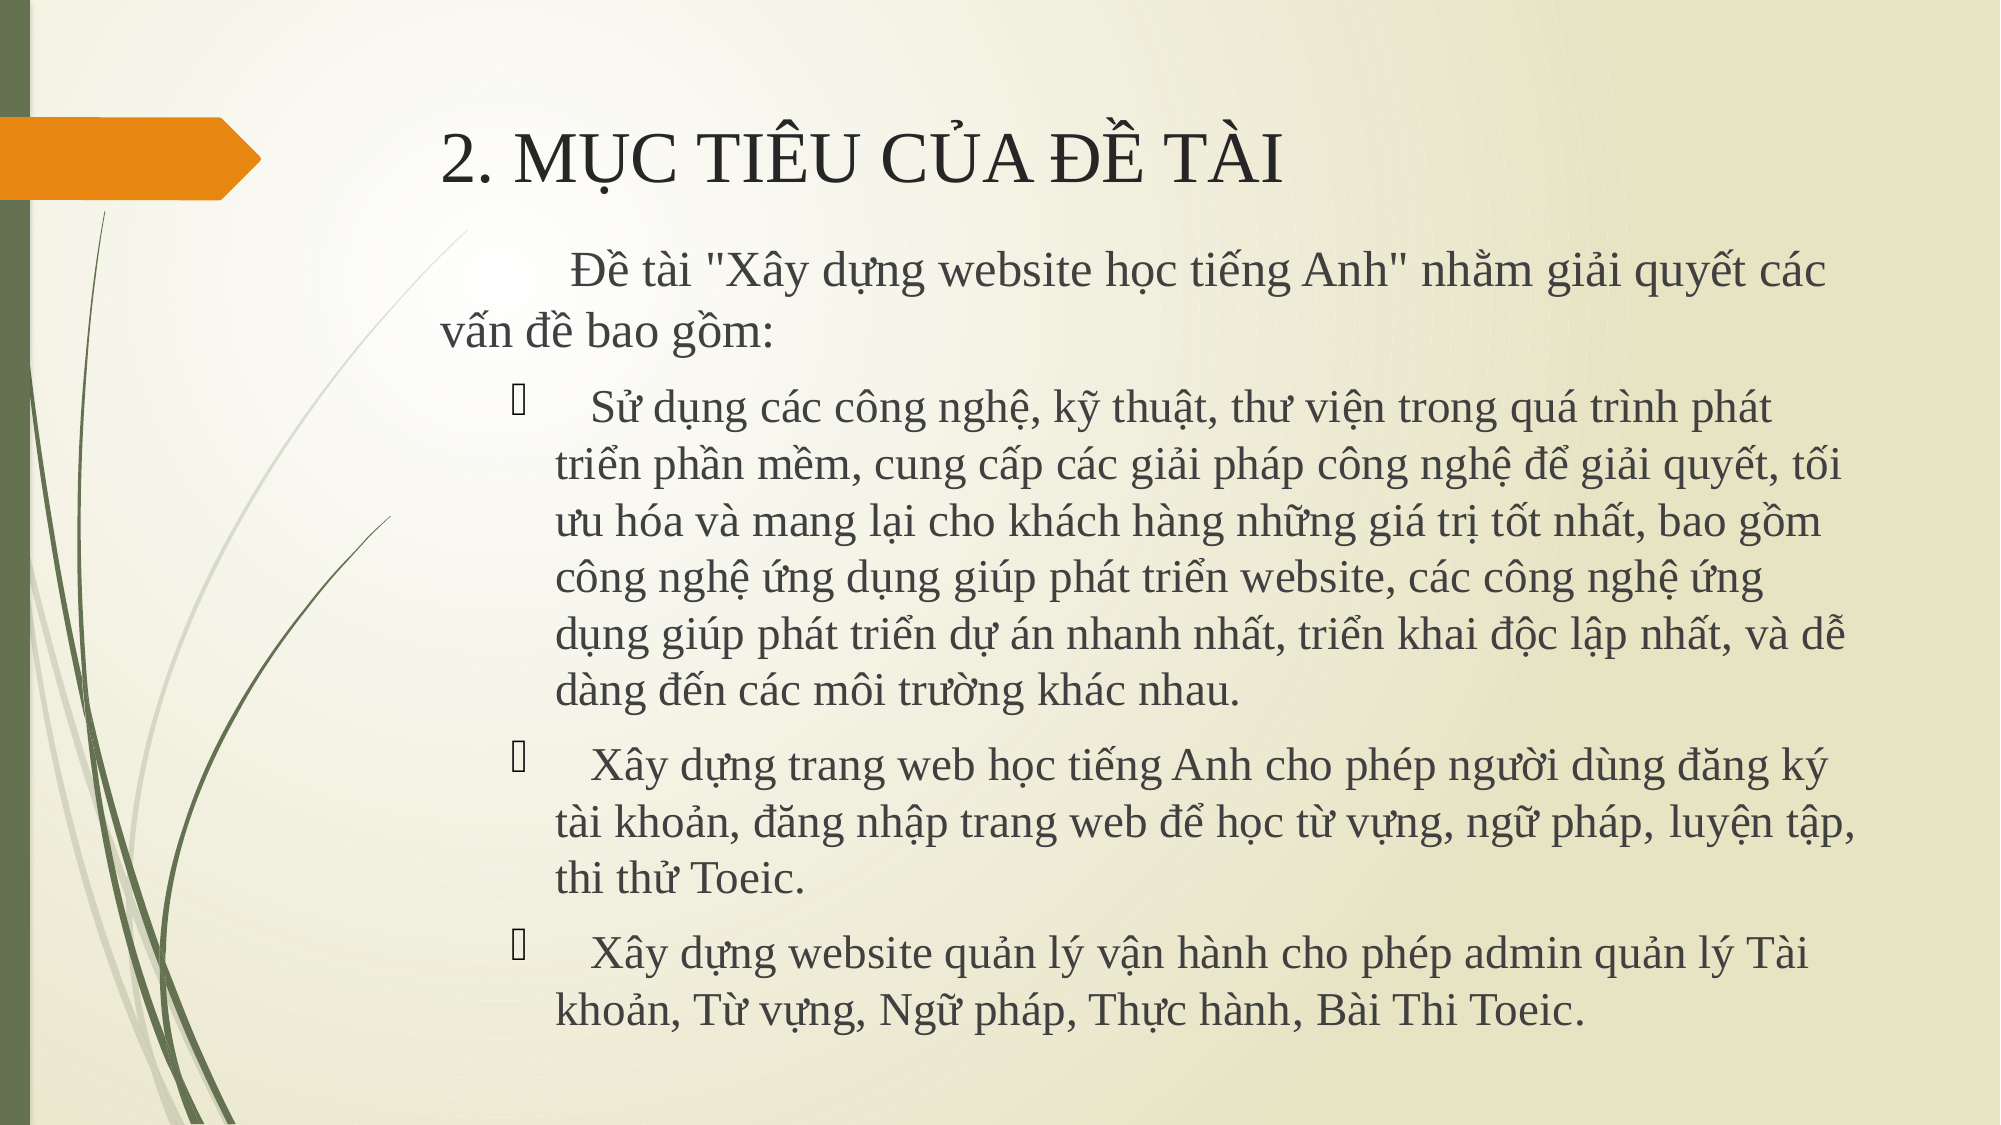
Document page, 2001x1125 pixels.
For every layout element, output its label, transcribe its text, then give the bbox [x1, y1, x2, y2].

title 2. MỤC TIÊU CỦA ĐỀ TÀI [425, 102, 1888, 228]
list Đề tài "Xây dựng website học tiếng Anh" nhằm giải quyết các vấn đề bao gồm: Sử dụng các công nghệ, kỹ thuật, thư viện trong quá trình phát triển phần mềm, cung cấp các giải pháp công nghệ để giải quyết, tối ưu hóa và mang lại cho khách hàng những giá trị tốt nhất, bao gồm công nghệ ứng dụng giúp phát triển website, các công nghệ ứng dụng giúp phát triển dự án nhanh nhất, triển khai độc lập nhất, và dễ dàng đến các môi trường khác nhau. Xây dựng trang web học tiếng Anh cho phép người dùng đăng ký tài khoản, đăng nhập trang web để học từ vựng, ngữ pháp, luyện tập, thi thử Toeic. Xây dựng website quản lý vận hành cho phép admin quản lý Tài khoản, Từ vựng, Ngữ pháp, Thực hành, Bài Thi Toeic. [425, 228, 1888, 1055]
